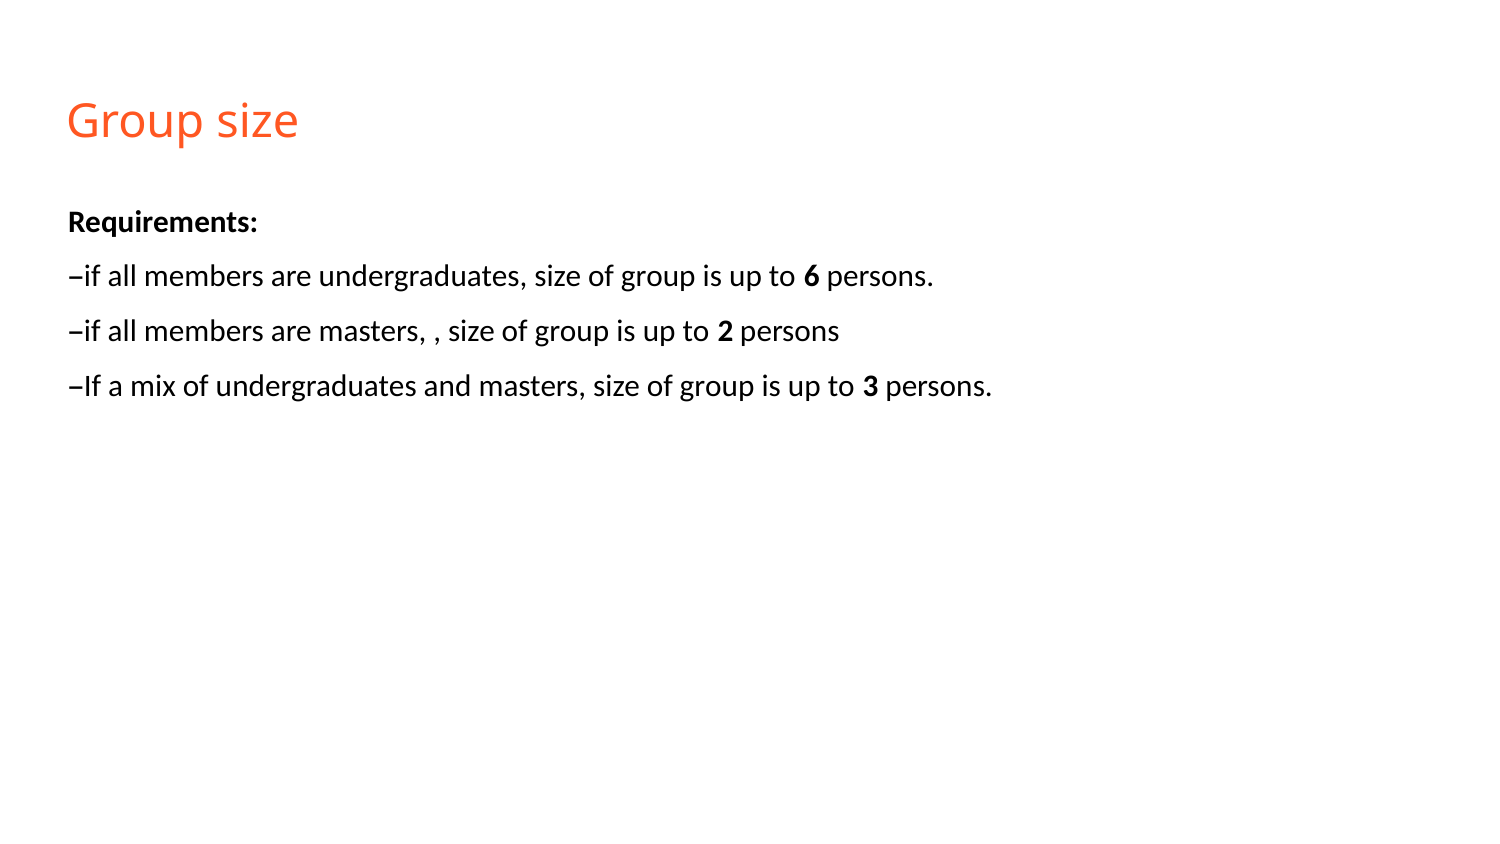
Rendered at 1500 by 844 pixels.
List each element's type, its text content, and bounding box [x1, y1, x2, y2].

list Requirements: –if all members are undergraduates, size of group is up to 6 persons. –if all members are masters, , size of group is up to 2 persons –If a mix of undergraduates and masters, size of group is up to 3 persons. [51, 189, 1449, 750]
title Group size [51, 72, 1449, 167]
